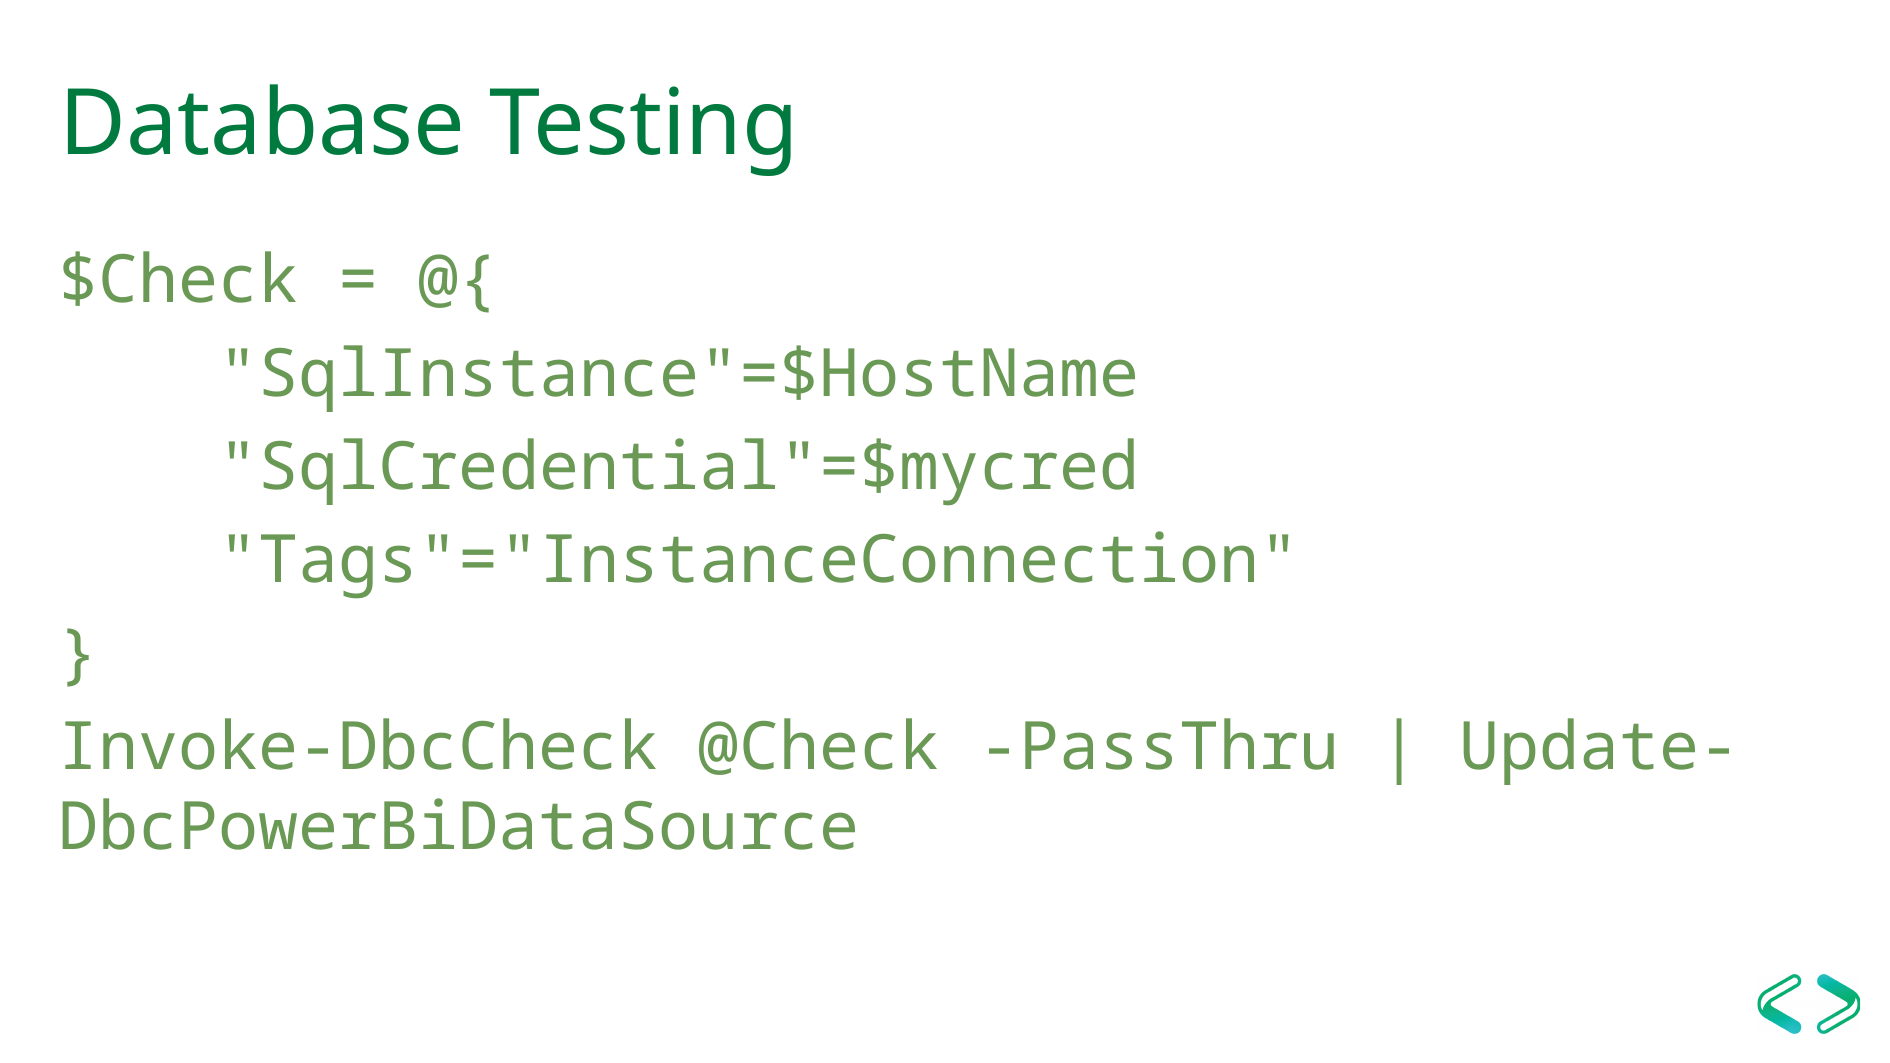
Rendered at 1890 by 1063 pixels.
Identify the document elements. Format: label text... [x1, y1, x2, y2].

title Database Testing [59, 59, 1831, 178]
list $Check = @{ "SqlInstance"=$HostName "SqlCredential"=$mycred "Tags"="InstanceConnection" } Invoke-DbcCheck @Check -PassThru | Update-DbcPowerBiDataSource [59, 236, 1831, 956]
